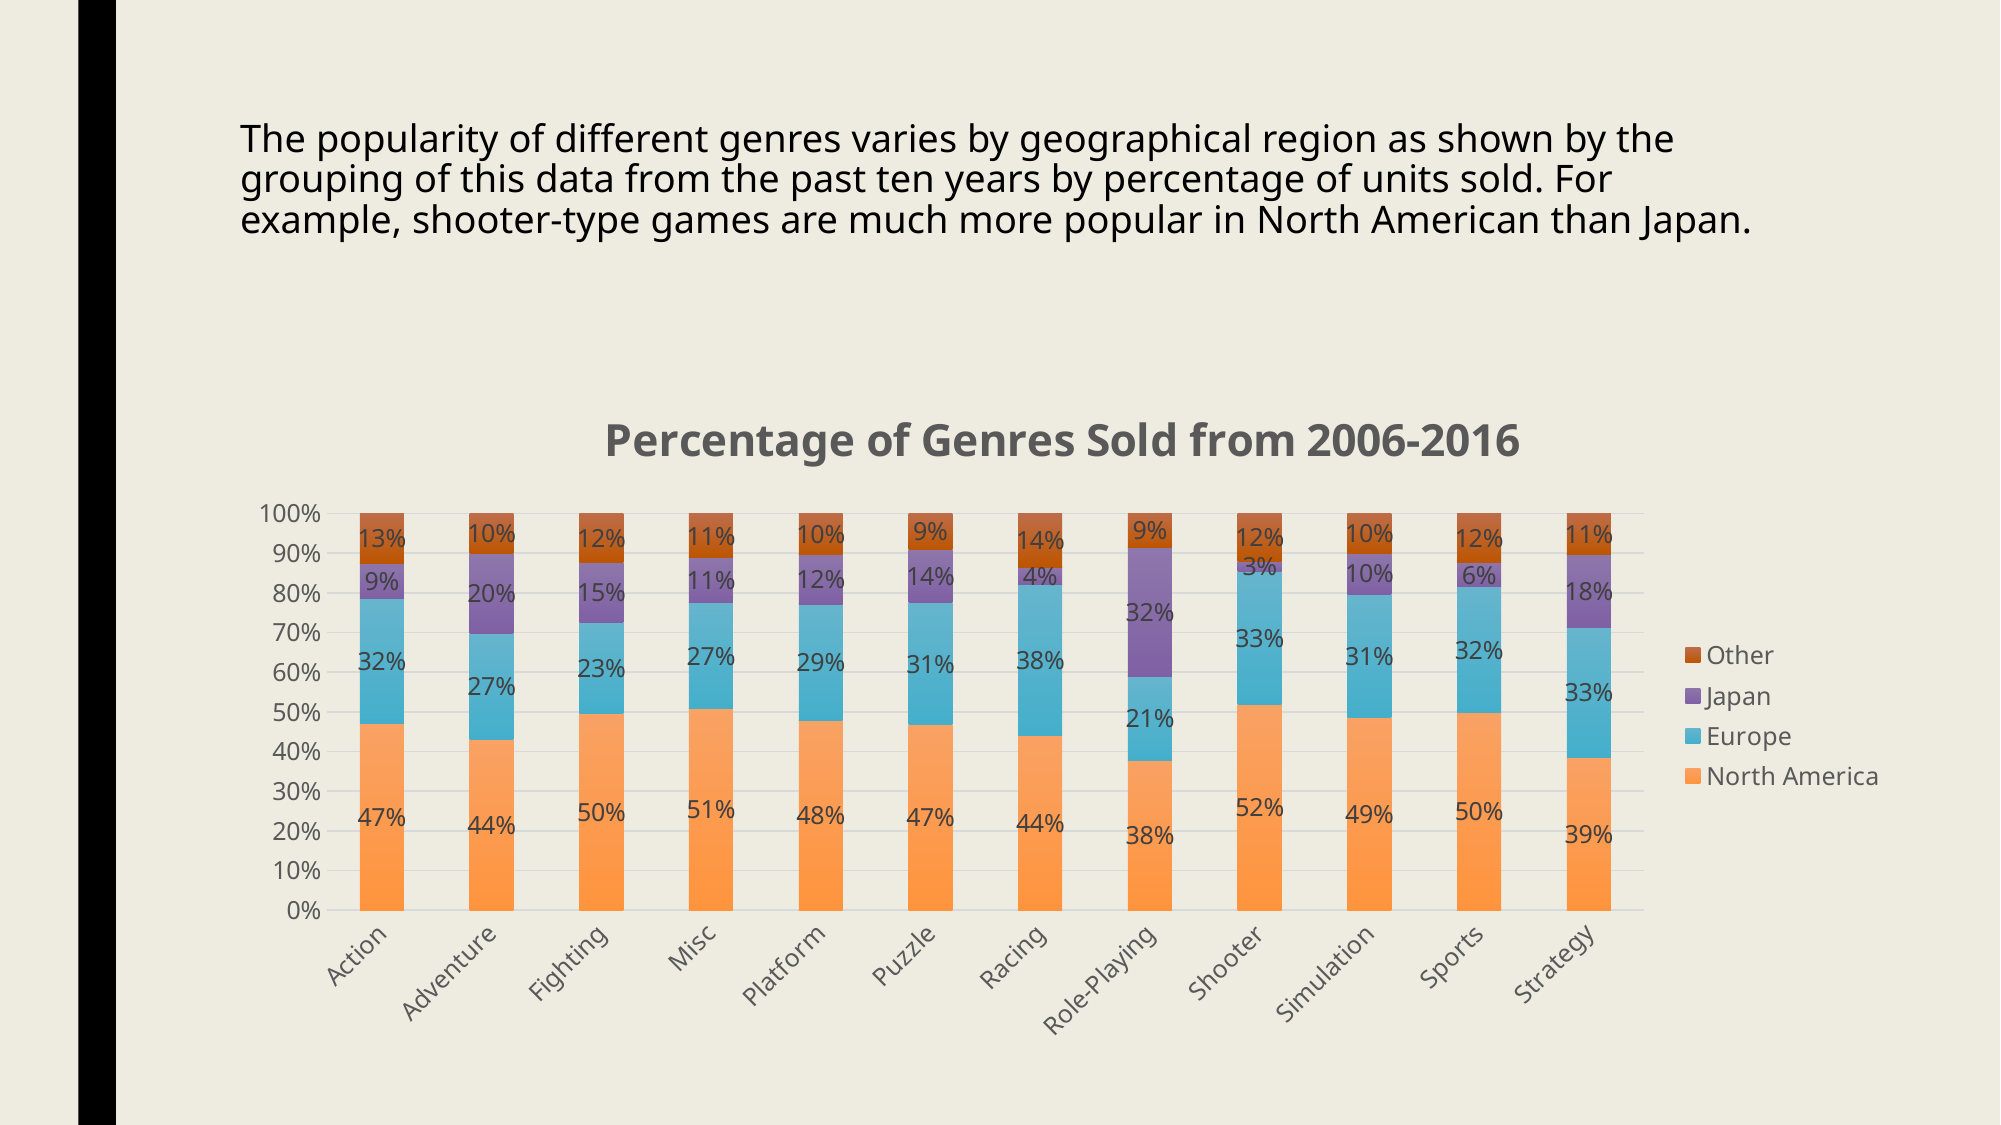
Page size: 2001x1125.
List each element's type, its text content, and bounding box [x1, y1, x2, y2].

chart [224, 374, 1901, 1057]
title The popularity of different genres varies by geographical region as shown by the grouping of this data from the past ten years by percentage of units sold. For example, shooter-type games are much more popular in North American than Japan. [225, 112, 1800, 286]
